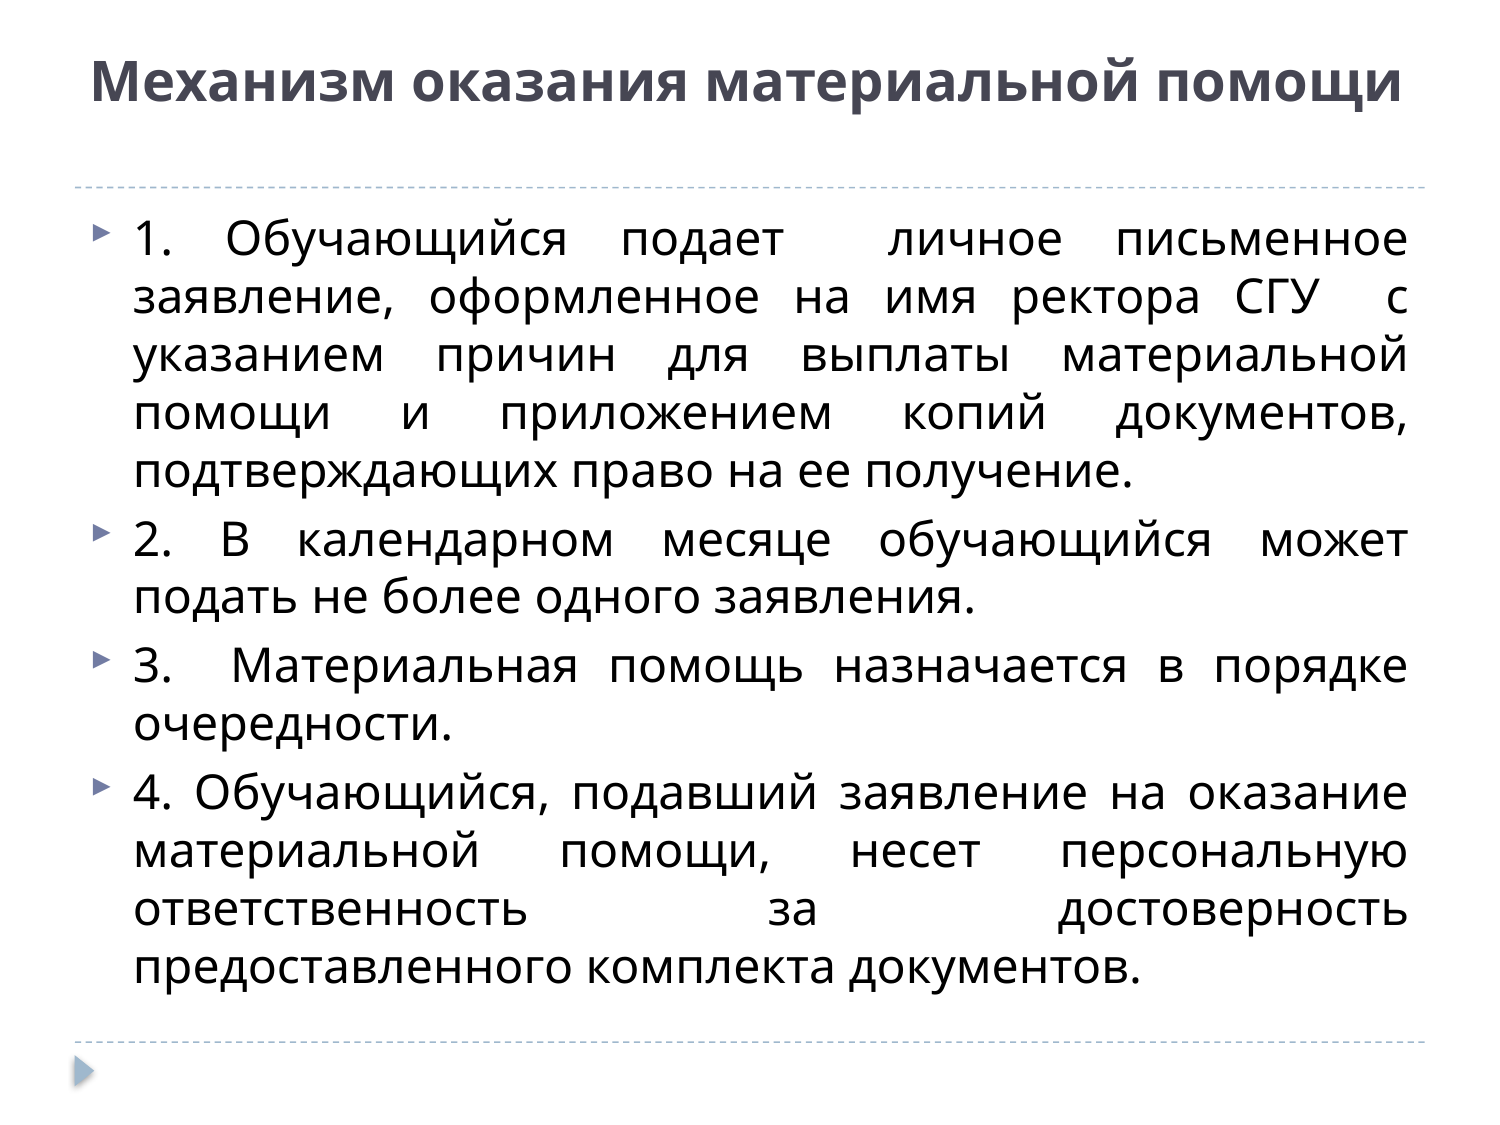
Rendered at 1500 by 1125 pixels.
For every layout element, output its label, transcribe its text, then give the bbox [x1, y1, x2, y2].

list 1. Обучающийся подает личное письменное заявление, оформленное на имя ректора СГУ с указанием причин для выплаты материальной помощи и приложением копий документов, подтверждающих право на ее получение. 2. В календарном месяце обучающийся может подать не более одного заявления. 3. Материальная помощь назначается в порядке очередности. 4. Обучающийся, подавший заявление на оказание материальной помощи, несет персональную ответственность за достоверность предоставленного комплекта документов. [75, 200, 1425, 1010]
title Механизм оказания материальной помощи [75, 24, 1425, 188]
